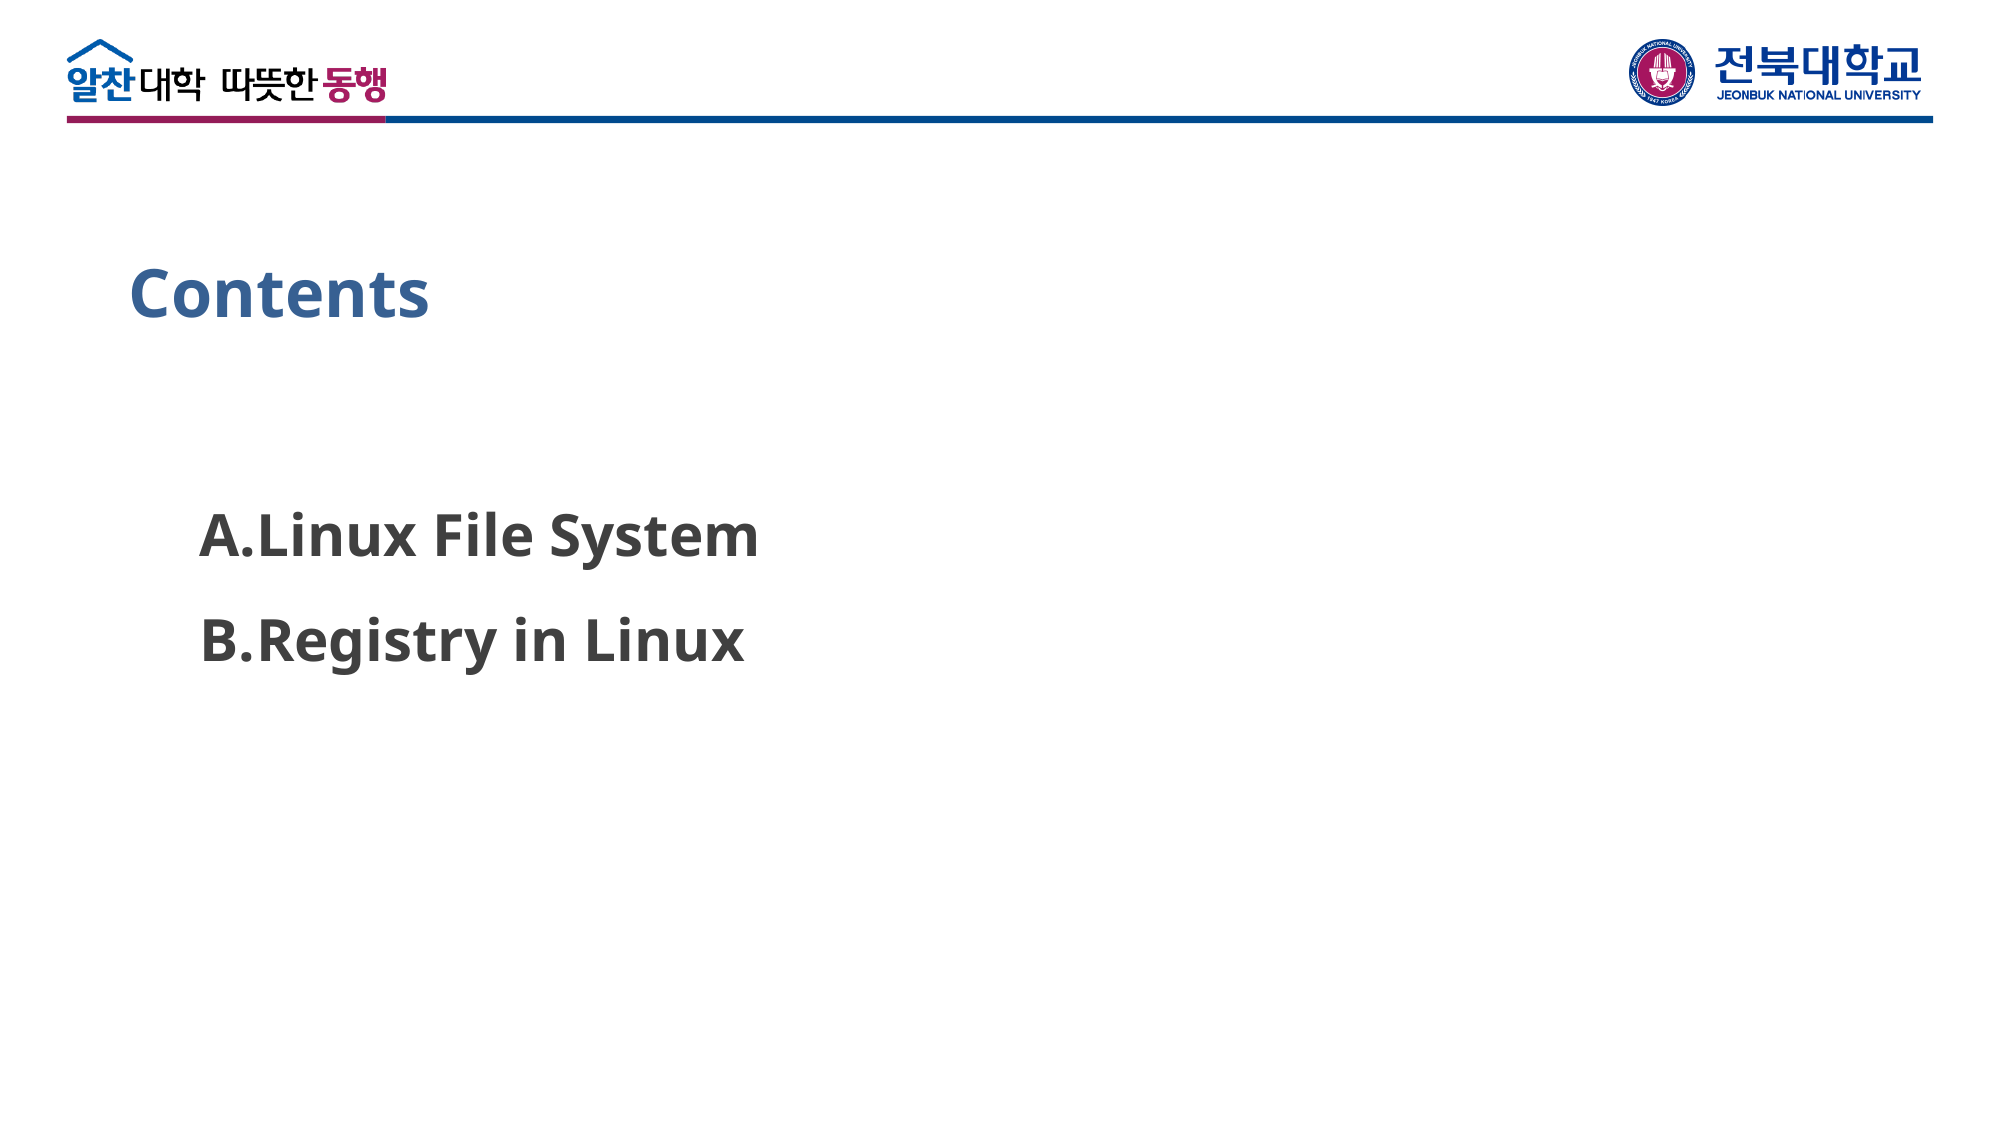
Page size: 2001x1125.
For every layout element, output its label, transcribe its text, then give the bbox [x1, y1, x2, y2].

picture [43, 26, 410, 120]
text_box Contents [114, 243, 774, 339]
picture [1626, 37, 1924, 108]
text_box Linux File System Registry in Linux [183, 454, 1321, 682]
